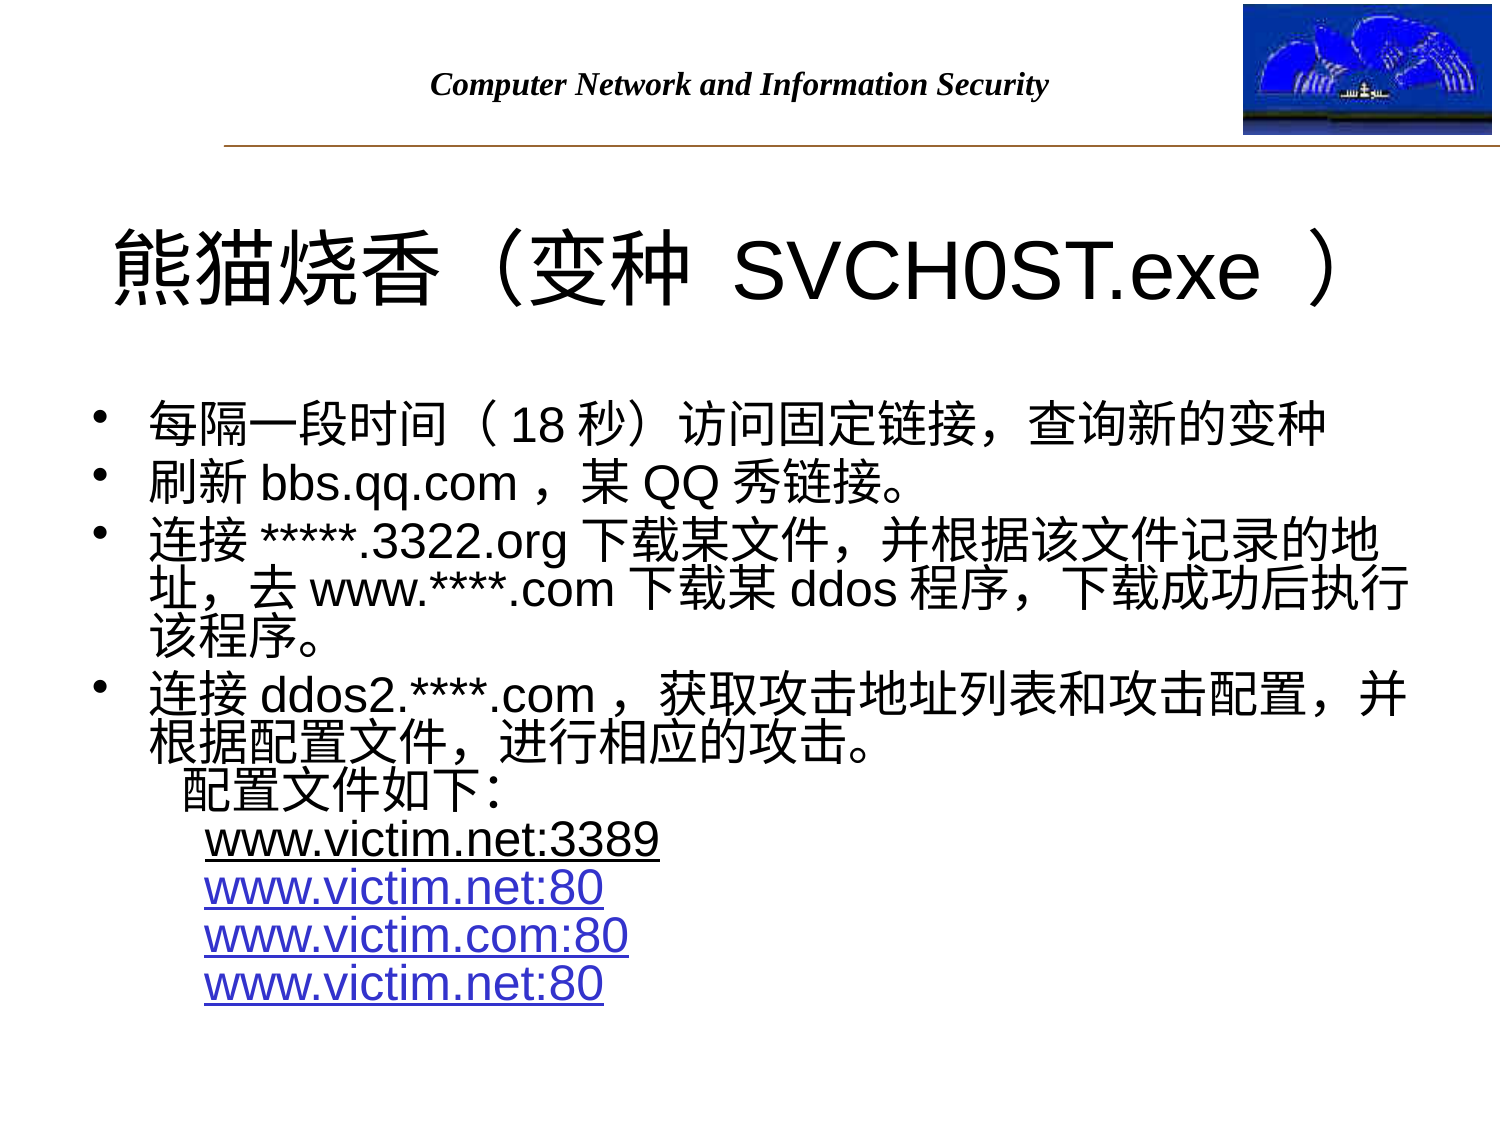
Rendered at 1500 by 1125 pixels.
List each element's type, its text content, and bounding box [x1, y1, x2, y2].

list 每隔一段时间（18秒）访问固定链接，查询新的变种 刷新bbs.qq.com，某QQ秀链接。 连接*****.3322.org下载某文件，并根据该文件记录的地址，去www.****.com下载某ddos程序，下载成功后执行该程序。 连接ddos2.****.com，获取攻击地址列表和攻击配置，并根据配置文件，进行相应的攻击。 配置文件如下： www.victim.net:3389 www.victim.net:80 www.victim.com:80 www.victim.net:80 [76, 396, 1428, 953]
title 熊猫烧香（变种 SVCH0ST.exe ） [74, 207, 1426, 325]
